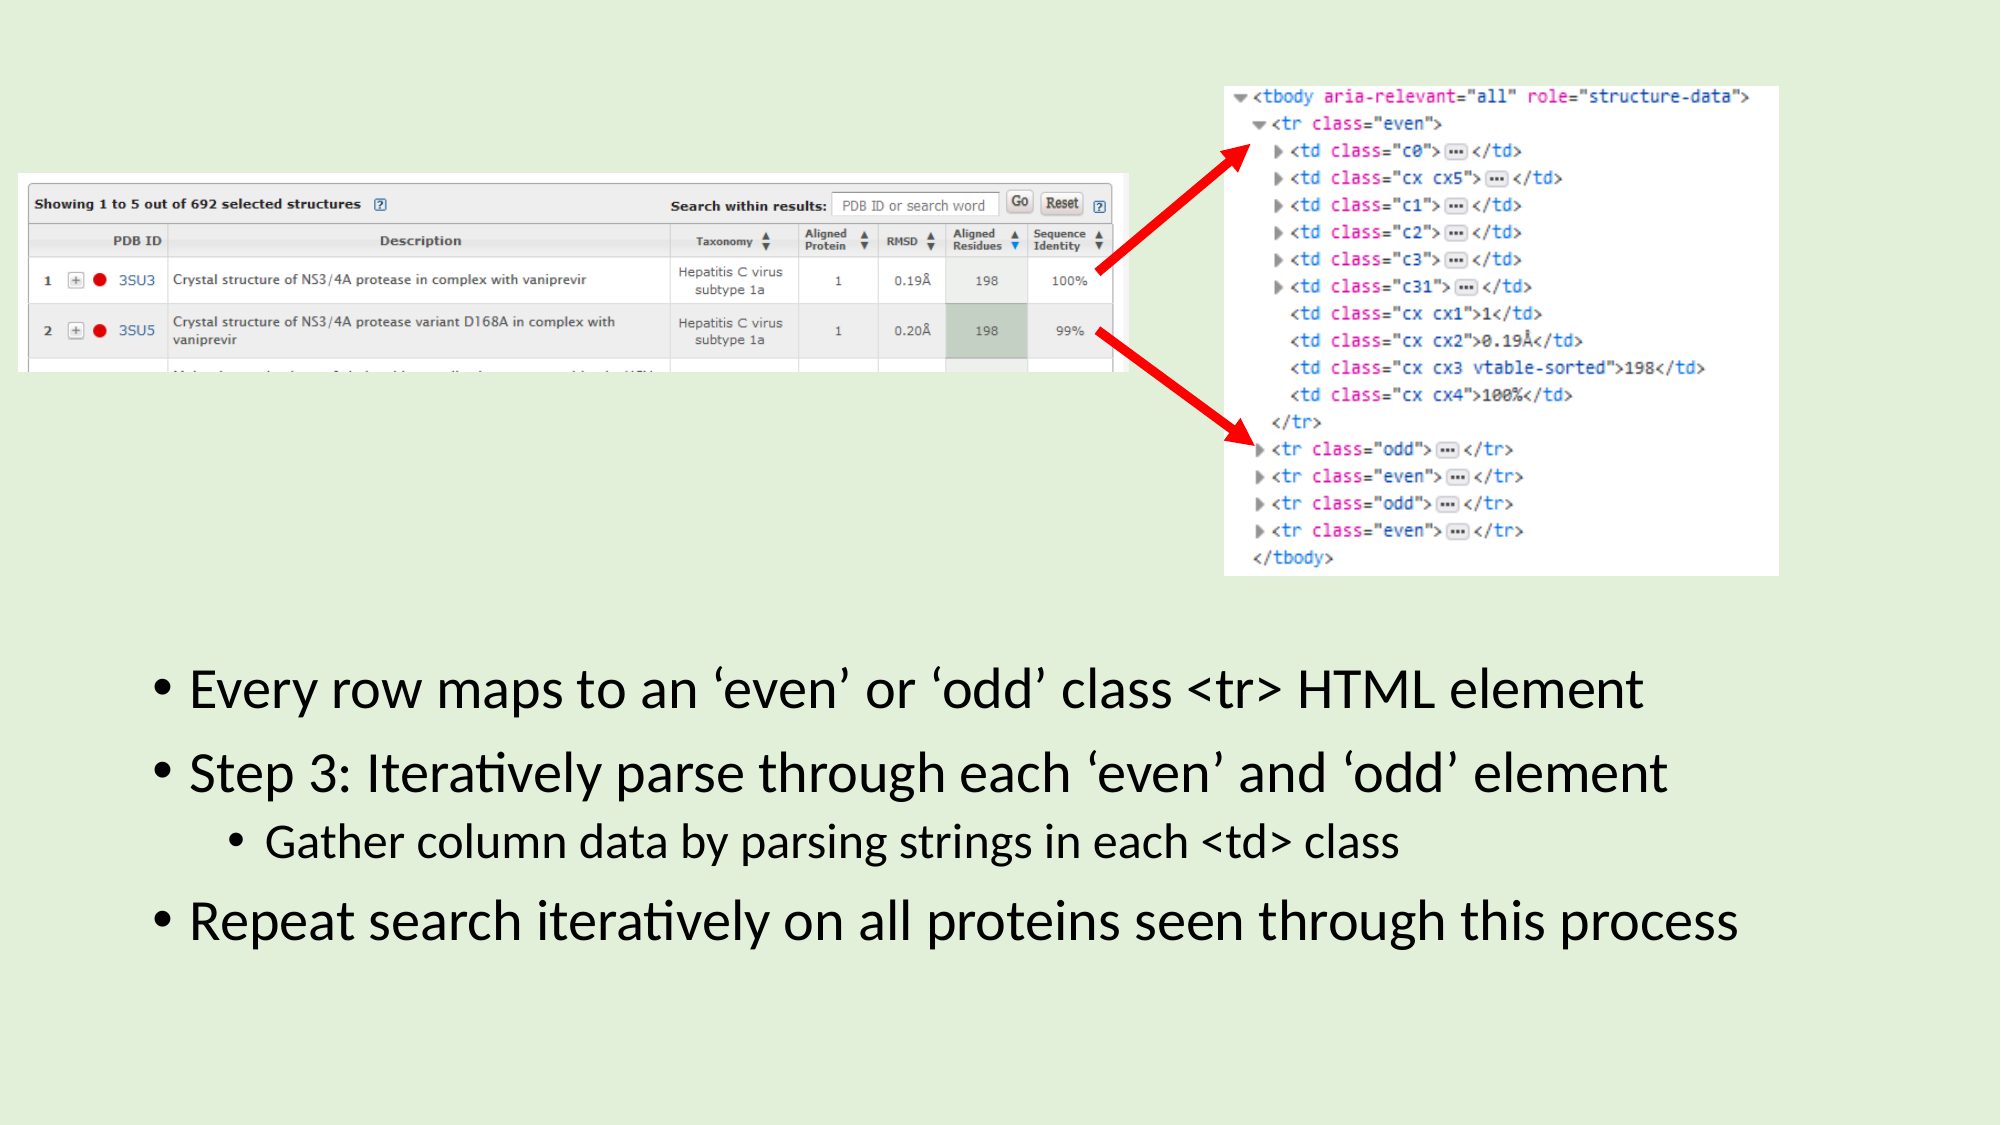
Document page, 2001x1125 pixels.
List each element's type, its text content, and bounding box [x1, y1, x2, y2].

picture [1224, 86, 1779, 576]
picture [18, 173, 1129, 372]
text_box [1097, 143, 1251, 273]
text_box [1097, 330, 1255, 446]
list Every row maps to an ‘even’ or ‘odd’ class <tr> HTML element Step 3: Iteratively parse through each ‘even’ and ‘odd’ element Gather column data by parsing strings in each <td> class Repeat search iteratively on all proteins seen through this process [137, 650, 1863, 1014]
